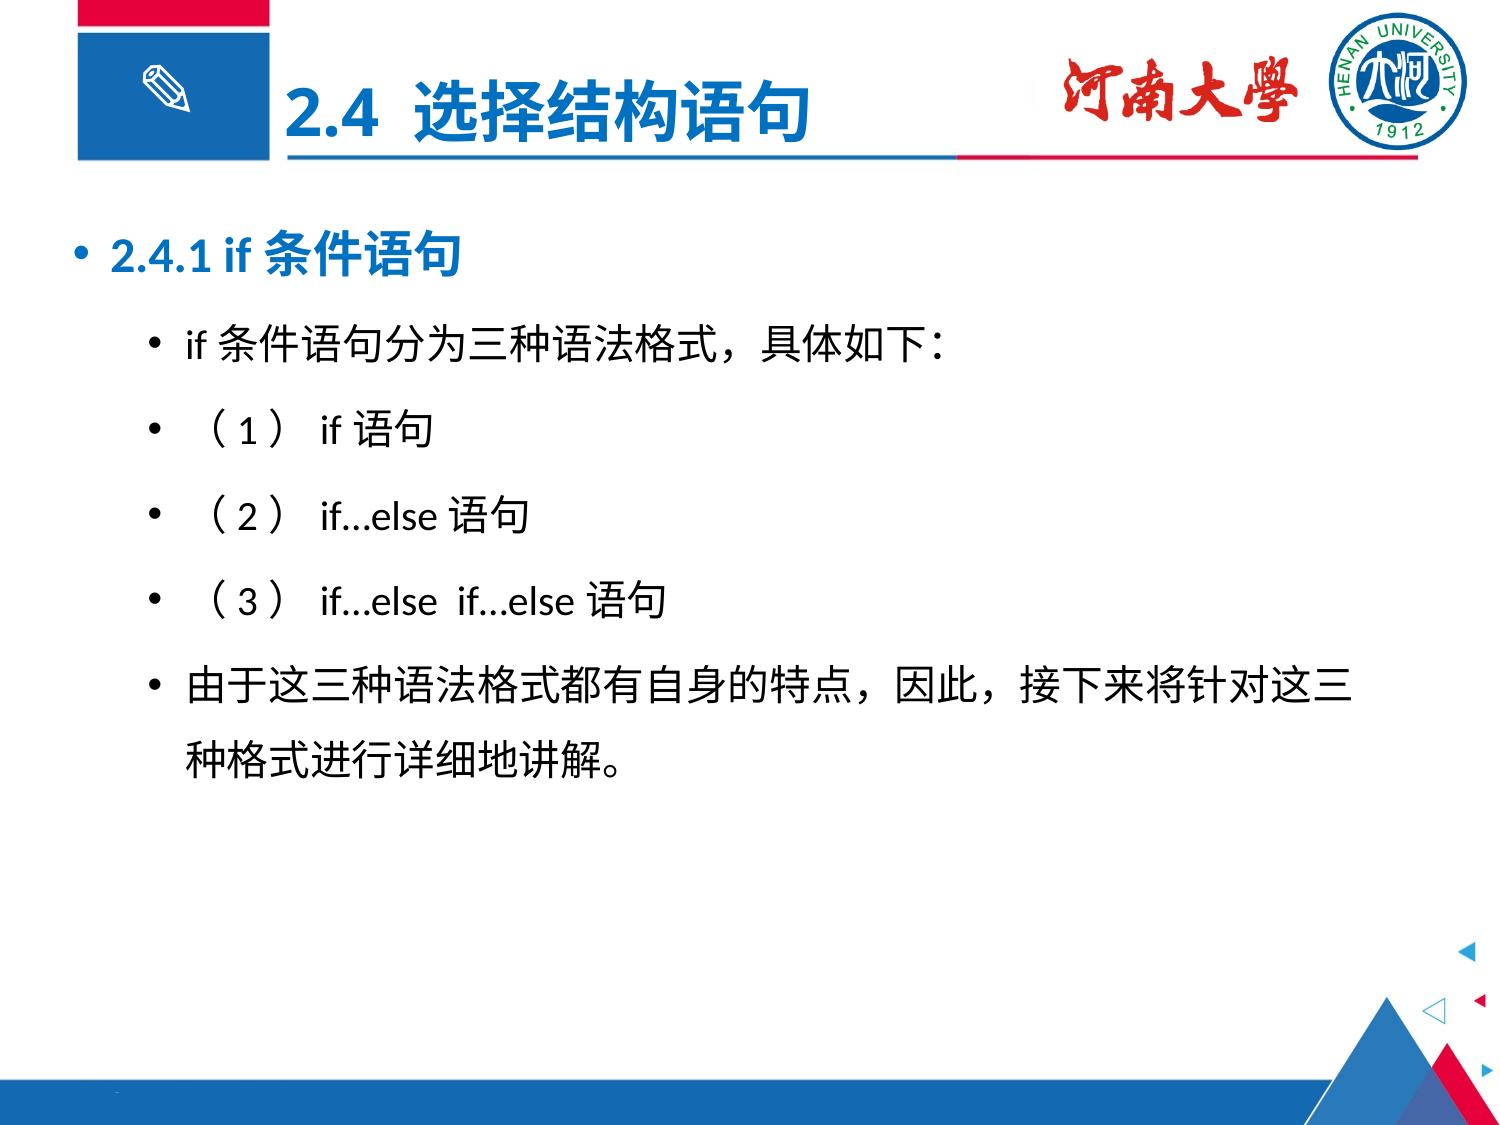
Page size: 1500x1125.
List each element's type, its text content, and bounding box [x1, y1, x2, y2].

text_box 2.4 选择结构语句 [269, 63, 1081, 156]
picture [0, 0, 1500, 1125]
list 2.4.1 if条件语句 if条件语句分为三种语法格式，具体如下： （1）if语句 （2）if…else语句 （3）if…else if…else语句 由于这三种语法格式都有自身的特点，因此，接下来将针对这三种格式进行详细地讲解。 [57, 184, 1408, 1015]
